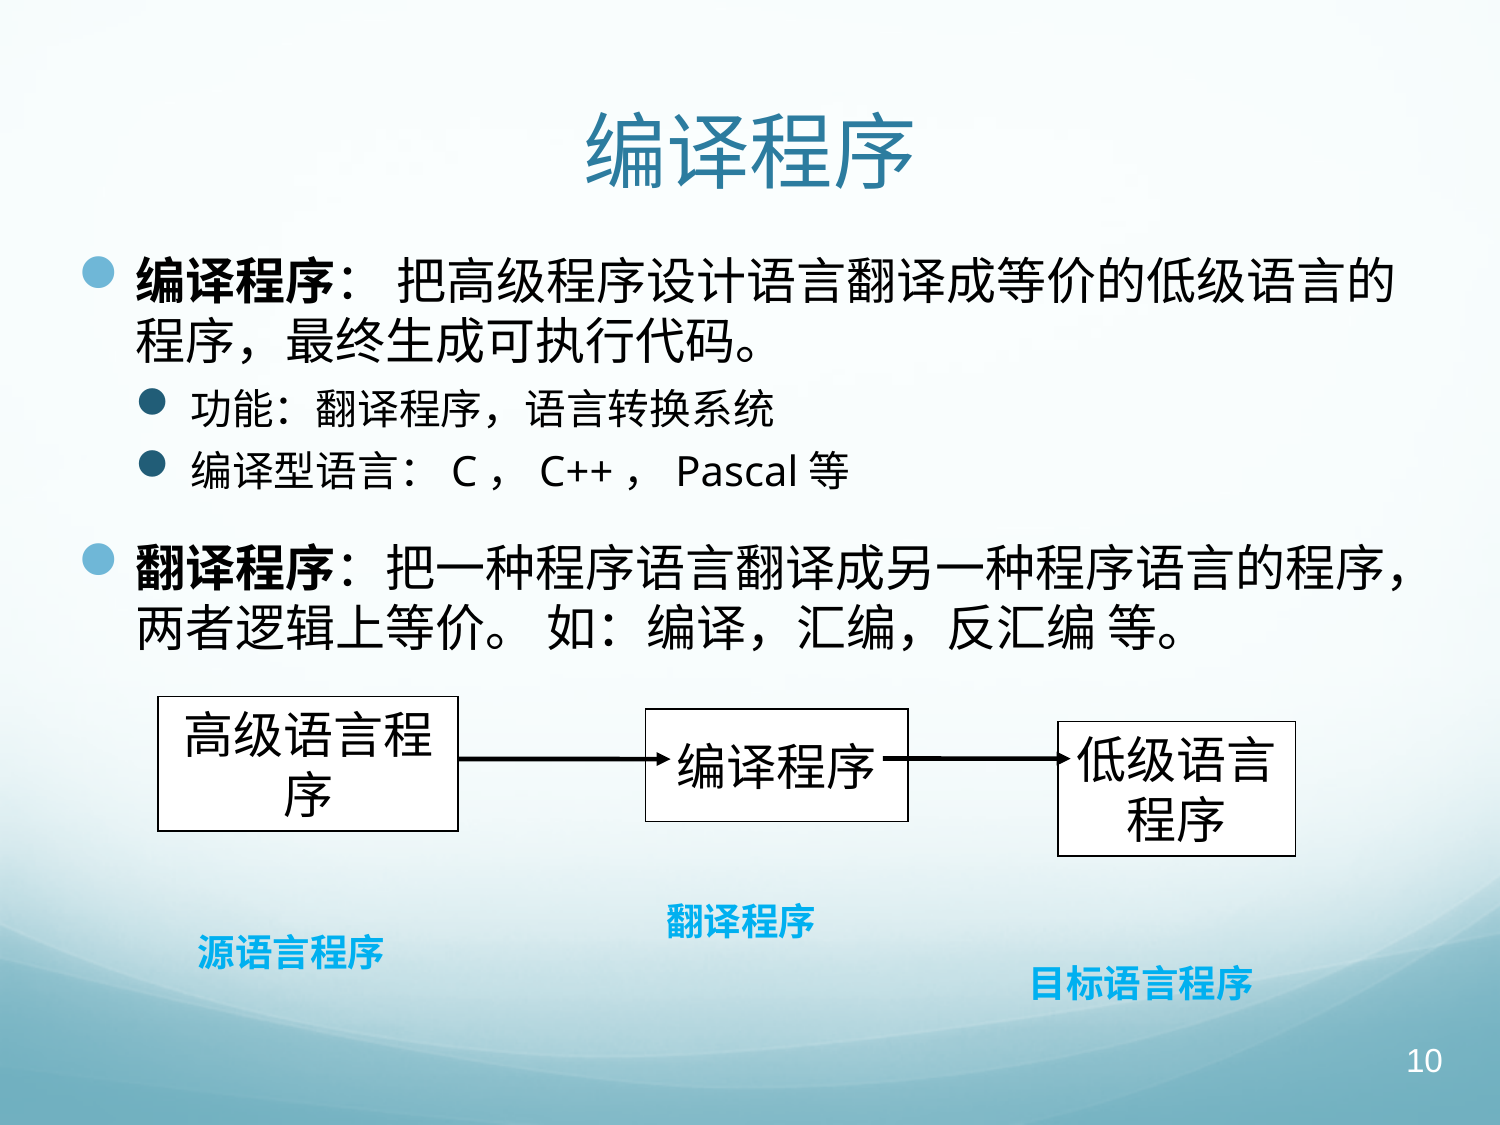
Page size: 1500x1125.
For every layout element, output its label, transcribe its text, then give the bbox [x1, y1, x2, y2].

slide_number 10 [1295, 1029, 1459, 1090]
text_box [157, 696, 1297, 983]
title 编译程序 [112, 19, 1388, 207]
list 编译程序： 把高级程序设计语言翻译成等价的低级语言的程序，最终生成可执行代码。 功能：翻译程序，语言转换系统 编译型语言：C，C++，Pascal等 翻译程序：把一种程序语言翻译成另一种程序语言的程序，两者逻辑上等价。 如：编译，汇编，反汇编 等。 [62, 242, 1451, 712]
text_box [651, 889, 1303, 1014]
